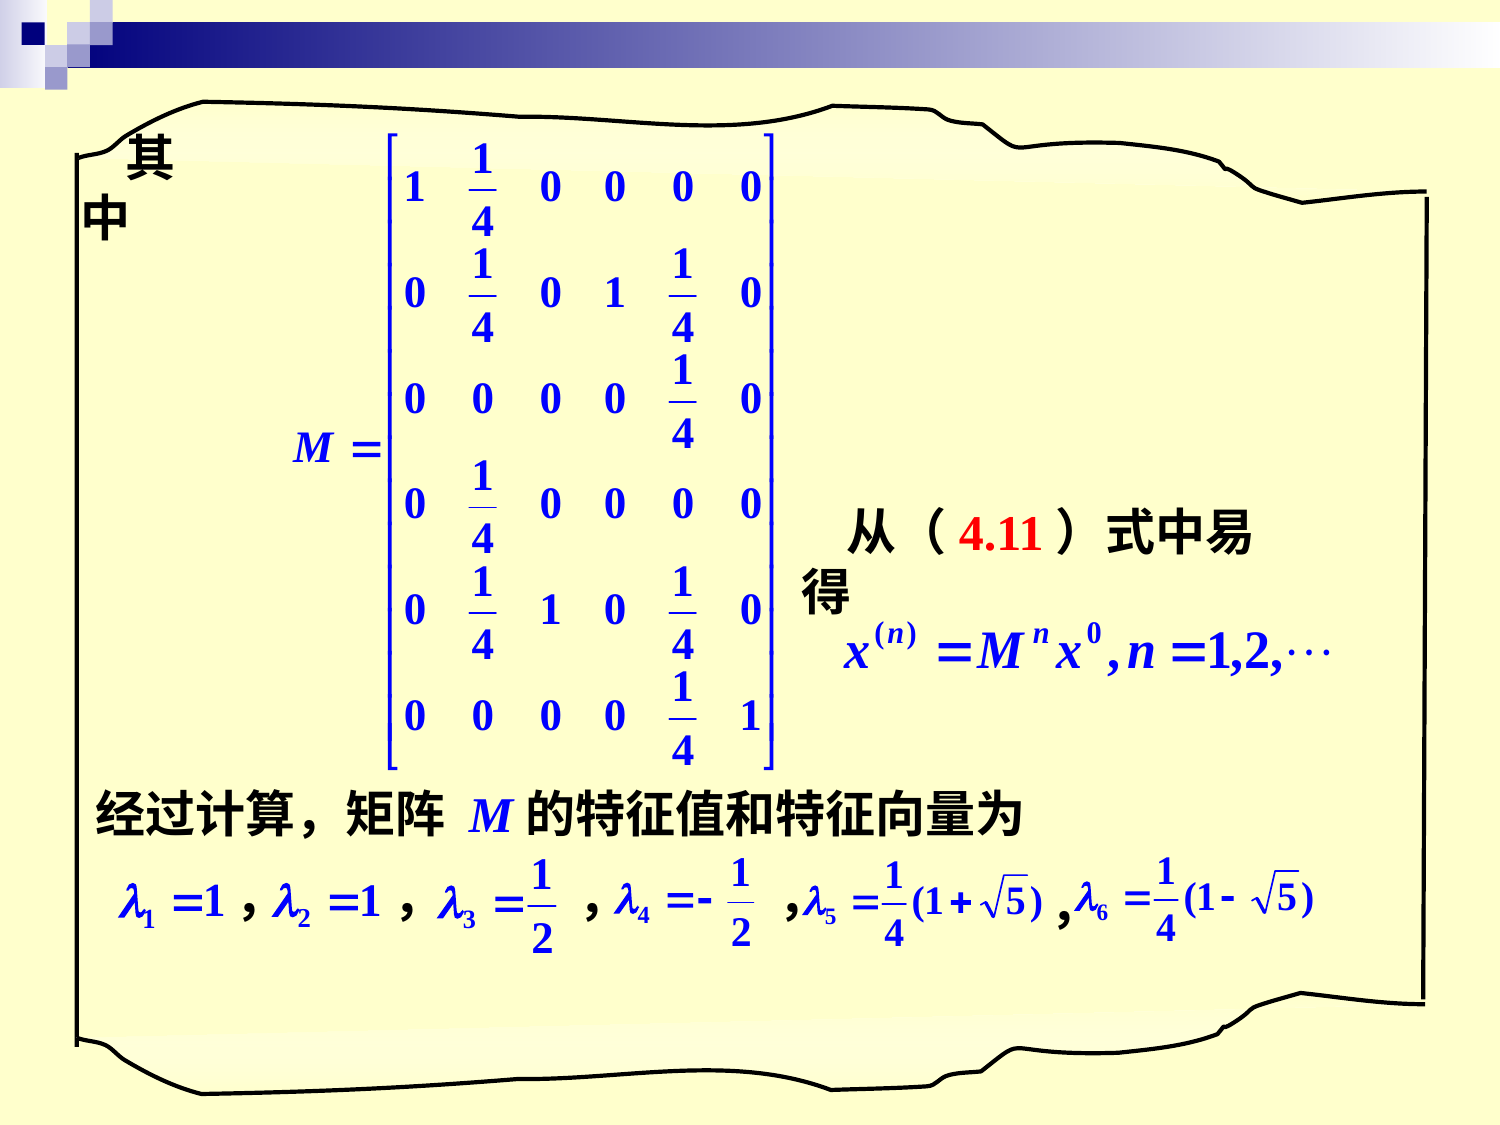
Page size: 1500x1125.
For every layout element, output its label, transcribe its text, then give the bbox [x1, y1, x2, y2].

text_box 其中 [65, 149, 72, 224]
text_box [283, 125, 786, 776]
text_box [76, 101, 1427, 1095]
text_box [832, 609, 1338, 688]
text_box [111, 845, 1318, 961]
